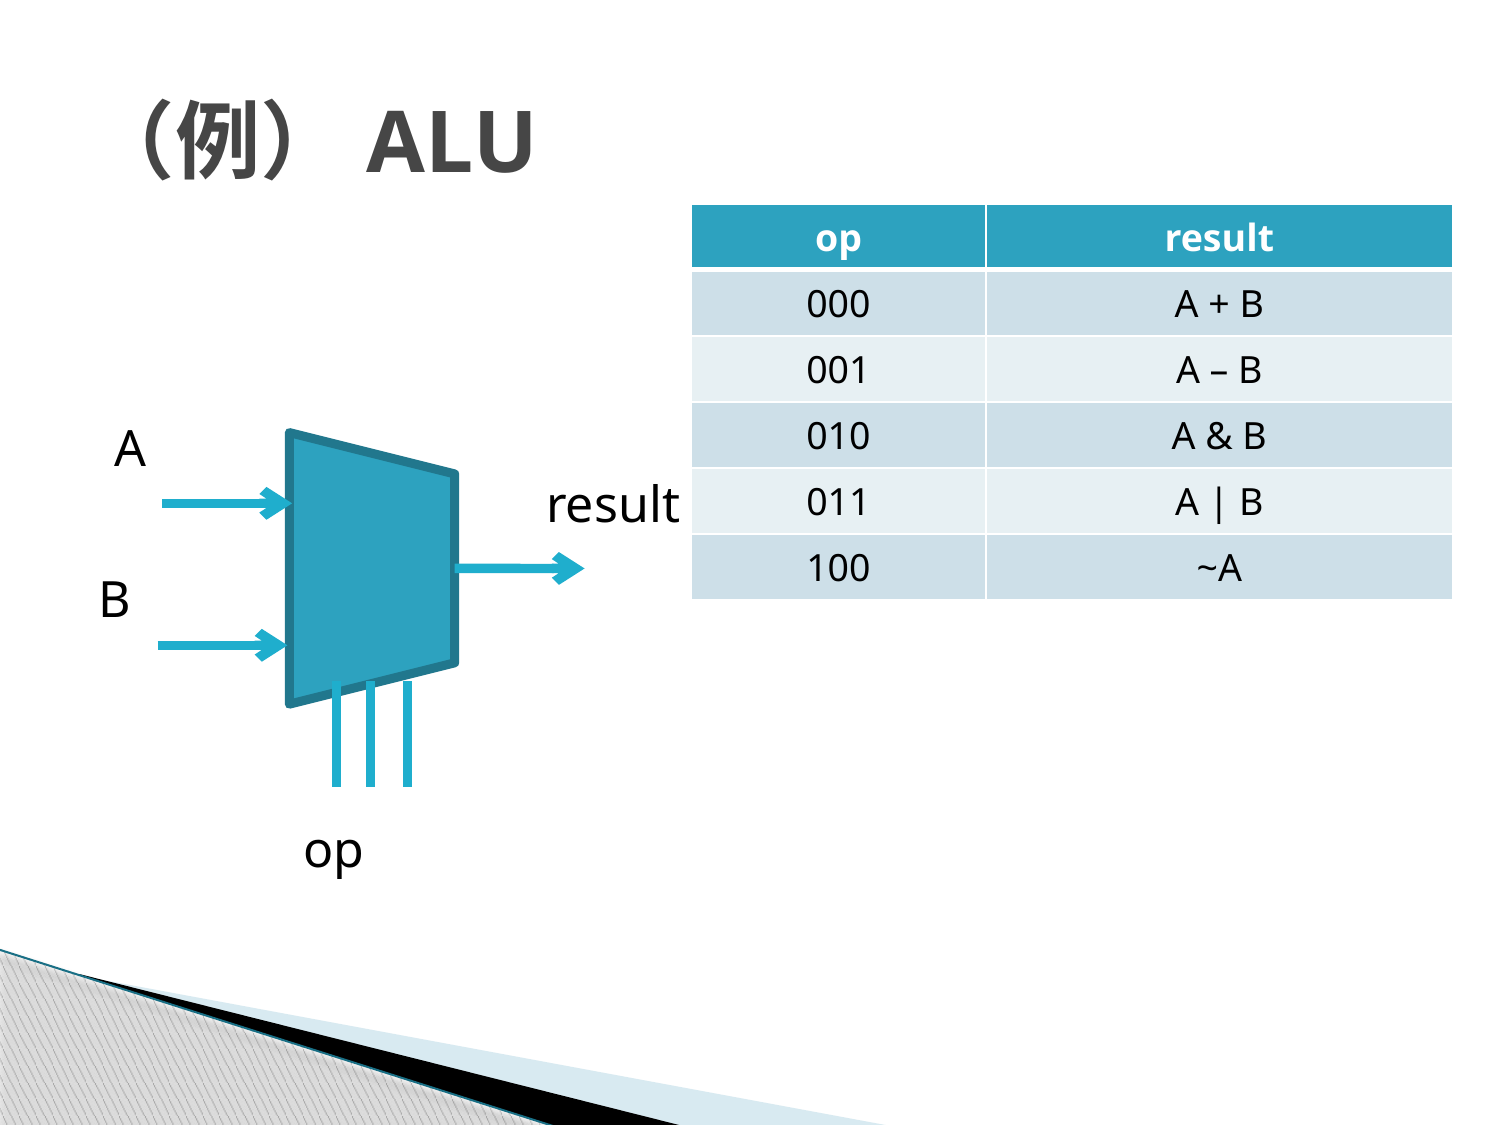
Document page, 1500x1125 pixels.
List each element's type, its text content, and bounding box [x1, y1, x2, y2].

text_box [284, 428, 460, 709]
table_cell ~A [987, 535, 1452, 599]
table_cell A & B [987, 403, 1452, 467]
table_cell 010 [692, 403, 985, 467]
text_box op [289, 810, 396, 886]
table_header op [692, 205, 985, 267]
table_header result [987, 205, 1452, 267]
text_box result [531, 465, 739, 541]
table_cell 000 [692, 272, 985, 335]
text_box B [84, 560, 191, 636]
title （例）ALU [75, 45, 1425, 233]
table_cell A – B [987, 337, 1452, 401]
table_cell 011 [739, 469, 985, 533]
table_cell 100 [692, 535, 985, 599]
text_box A [100, 408, 207, 484]
table_cell 001 [692, 337, 985, 401]
table_cell A + B [987, 272, 1452, 335]
table_cell A | B [987, 469, 1452, 533]
